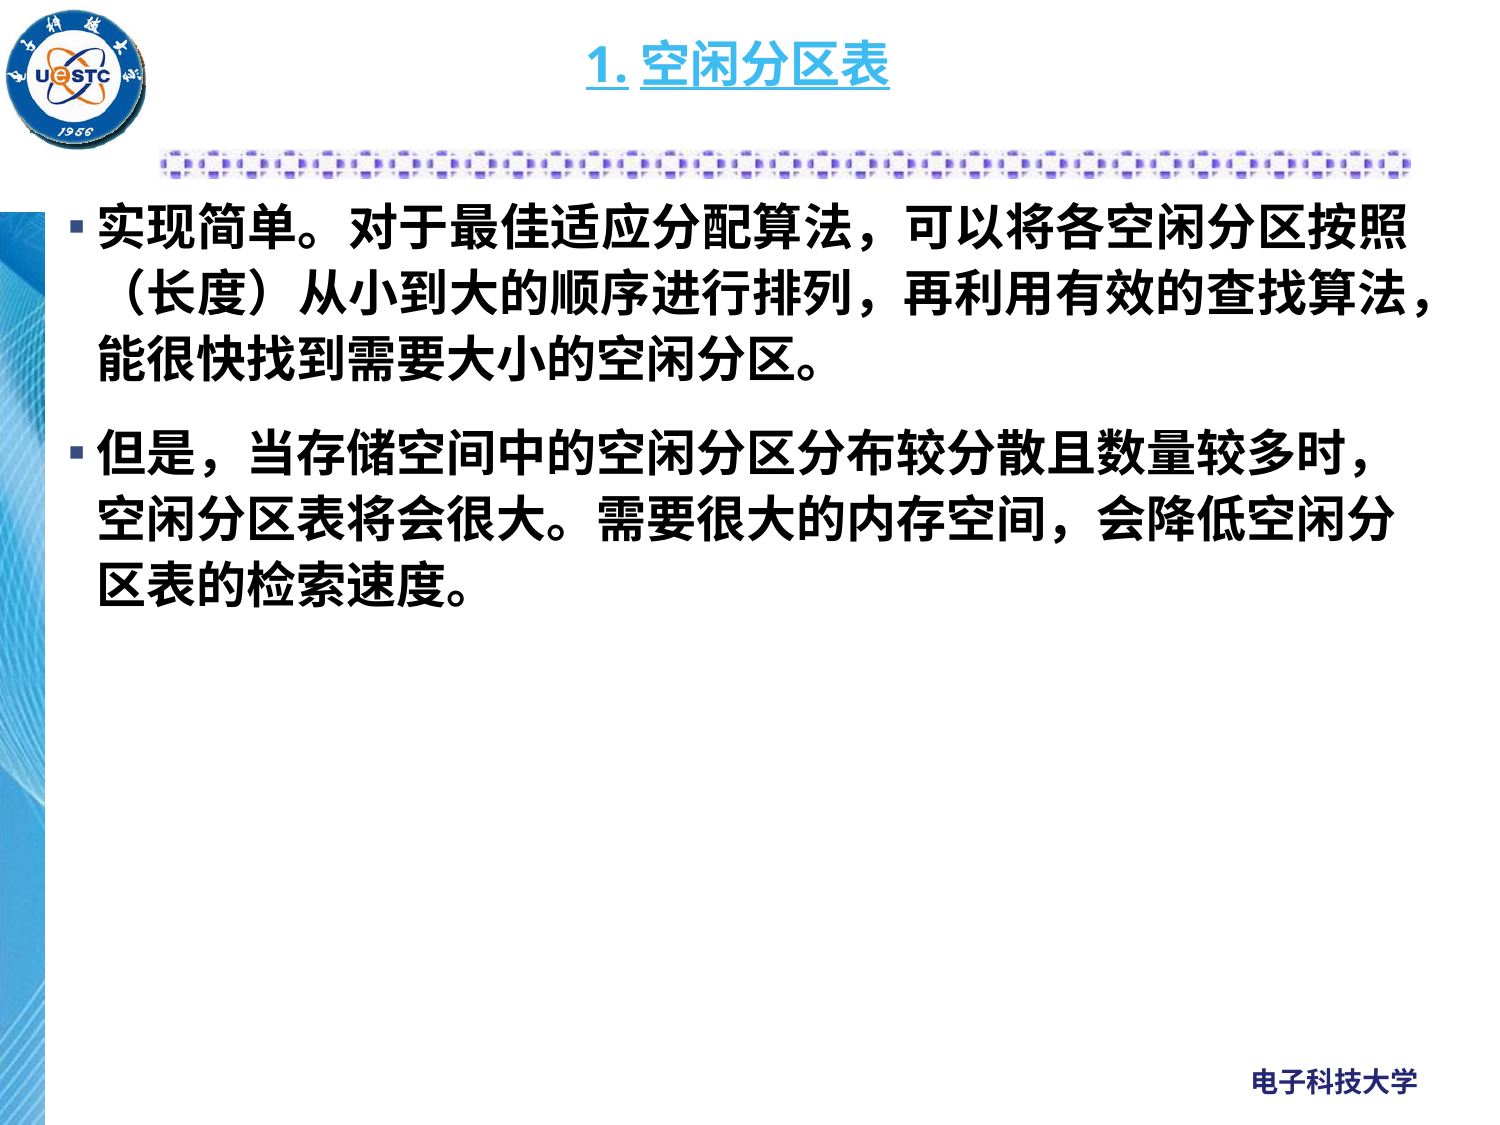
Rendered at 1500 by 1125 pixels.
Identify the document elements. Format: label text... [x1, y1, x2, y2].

picture [1376, 149, 1411, 179]
list 实现简单。对于最佳适应分配算法，可以将各空闲分区按照（长度）从小到大的顺序进行排列，再利用有效的查找算法，能很快找到需要大小的空闲分区。 但是，当存储空间中的空闲分区分布较分散且数量较多时，空闲分区表将会很大。需要很大的内存空间，会降低空闲分区表的检索速度。 [53, 182, 1424, 1071]
picture [0, 212, 45, 1125]
picture [5, 0, 146, 150]
title 1.空闲分区表 [100, 32, 1376, 182]
